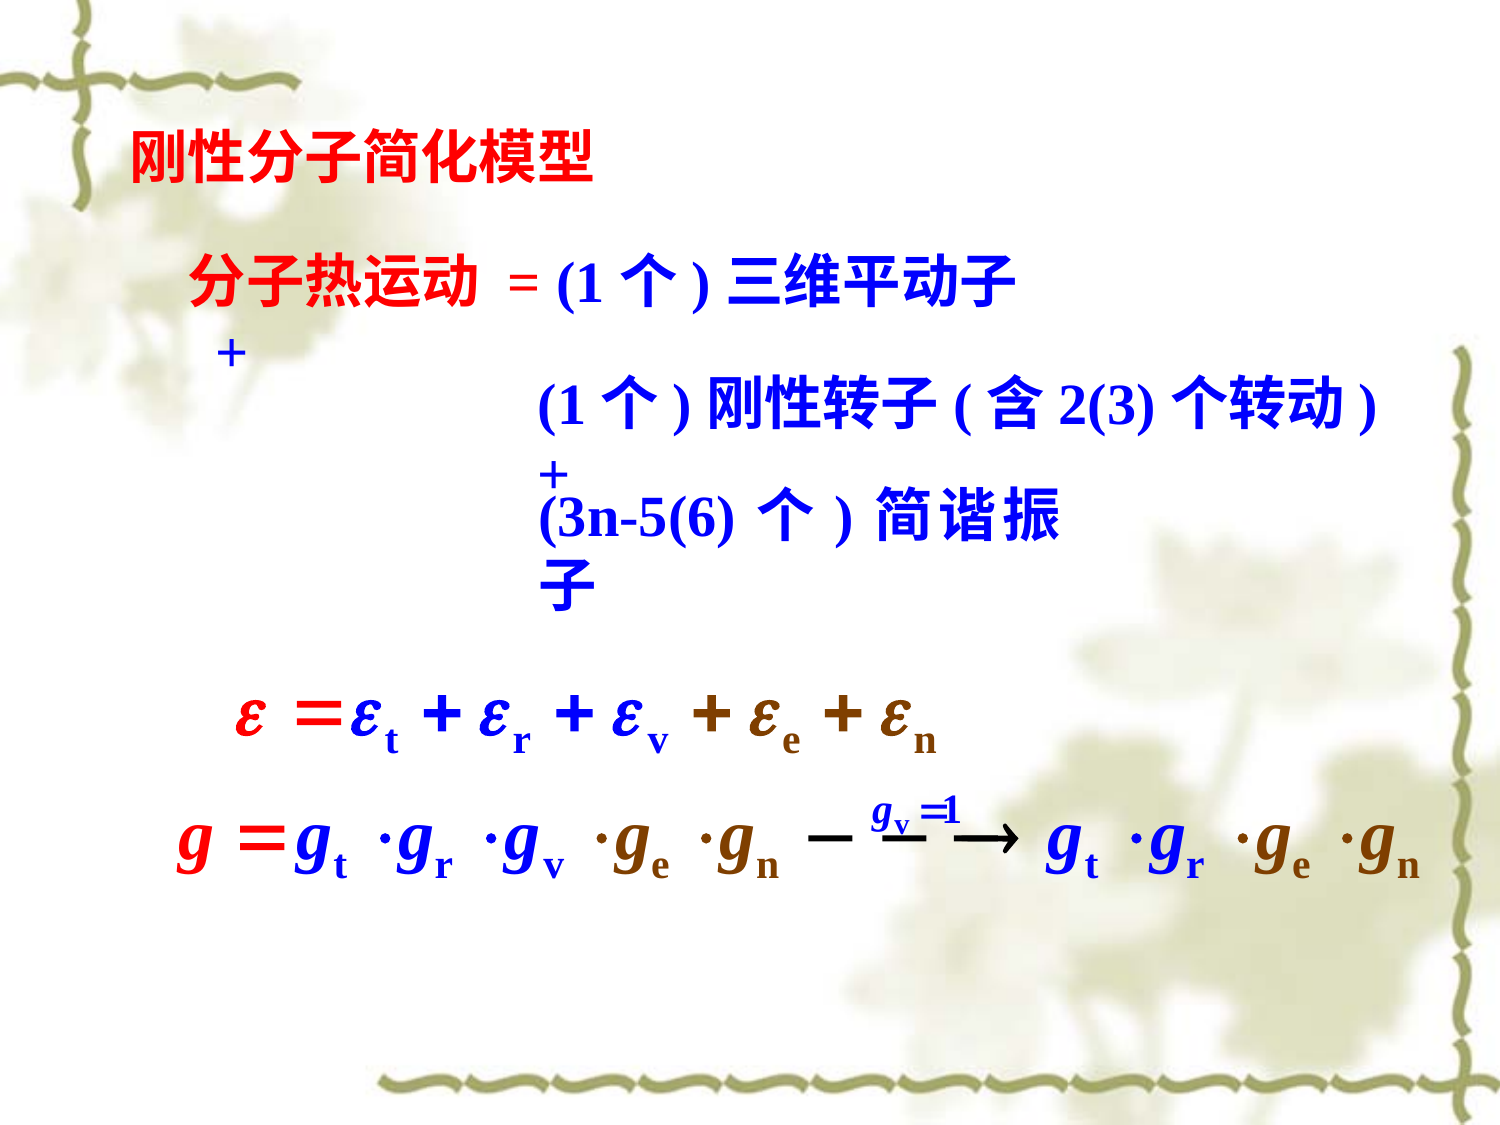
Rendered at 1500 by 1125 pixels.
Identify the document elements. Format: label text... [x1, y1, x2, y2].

text_box 刚性分子简化模型 [114, 112, 852, 198]
picture [0, 0, 1500, 1125]
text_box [223, 661, 951, 771]
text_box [162, 774, 1437, 896]
text_box (1个)刚性转子(含2(3)个转动) + [522, 358, 1446, 514]
text_box 分子热运动 = (1个)三维平动子 + [172, 271, 1033, 357]
text_box (3n-5(6)个)简谐振子 [523, 505, 1076, 591]
